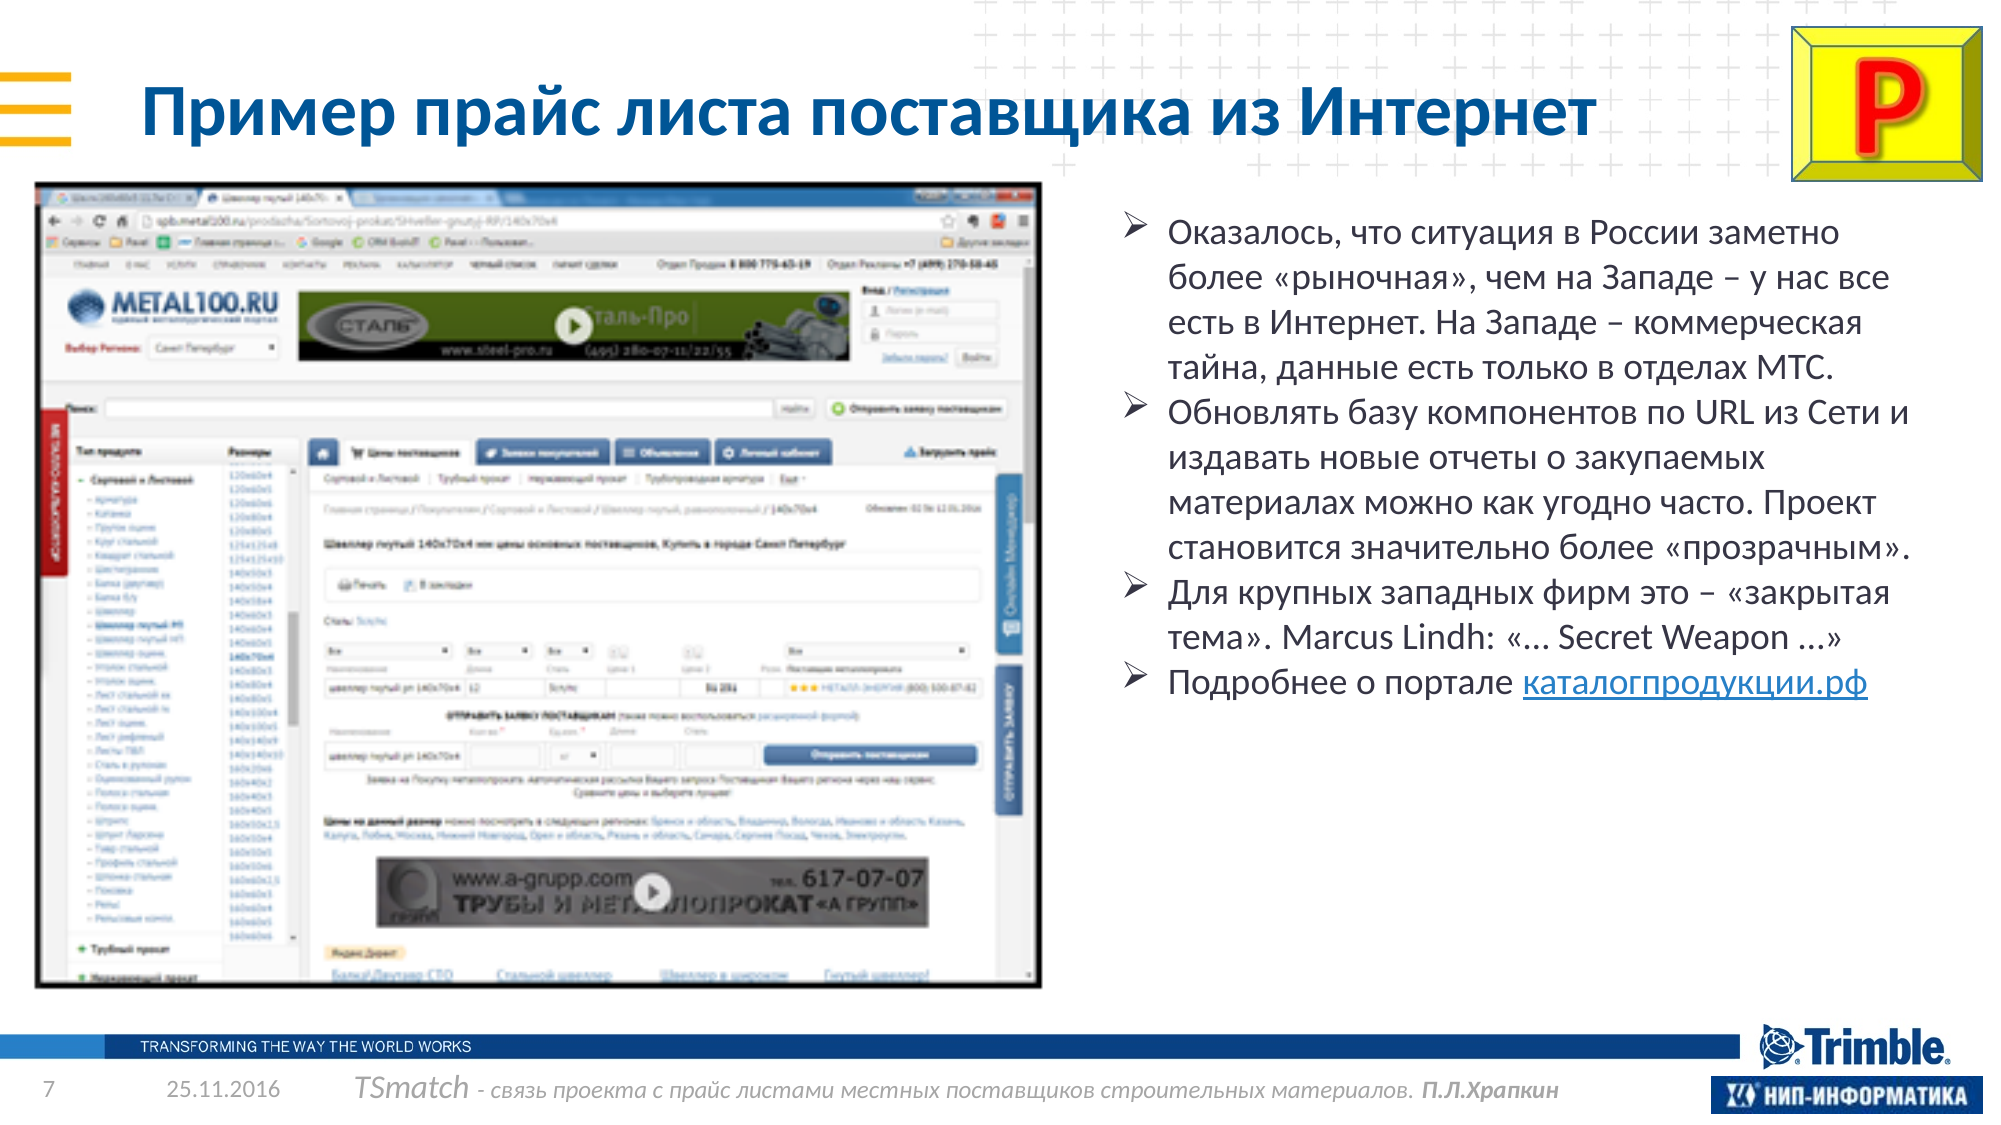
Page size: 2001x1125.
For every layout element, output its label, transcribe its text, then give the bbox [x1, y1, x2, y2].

footer TSmatch - связь проекта с прайс листами местных поставщиков строительных материалов. П.Л.Храпкин [338, 1057, 1680, 1118]
slide_number 7 [27, 1065, 125, 1125]
picture [0, 0, 2001, 1125]
title Пример прайс листа поставщика из Интернет [125, 47, 1791, 182]
text_box Оказалось, что ситуация в России заметно более «рыночная», чем на Западе – у нас все есть в Интернет. На Западе – коммерческая тайна, данные есть только в отделах МТС. Обновлять базу компонентов по URL из Сети и издавать новые отчеты о закупаемых материалах можно как угодно часто. Проект становится значительно более «прозрачным». Для крупных западных фирм это – «закрытая тема». Marcus Lindh: «… Secret Weapon …» Подробнее о портале каталогпродукции.рф [1106, 199, 1957, 710]
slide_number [151, 1065, 355, 1125]
